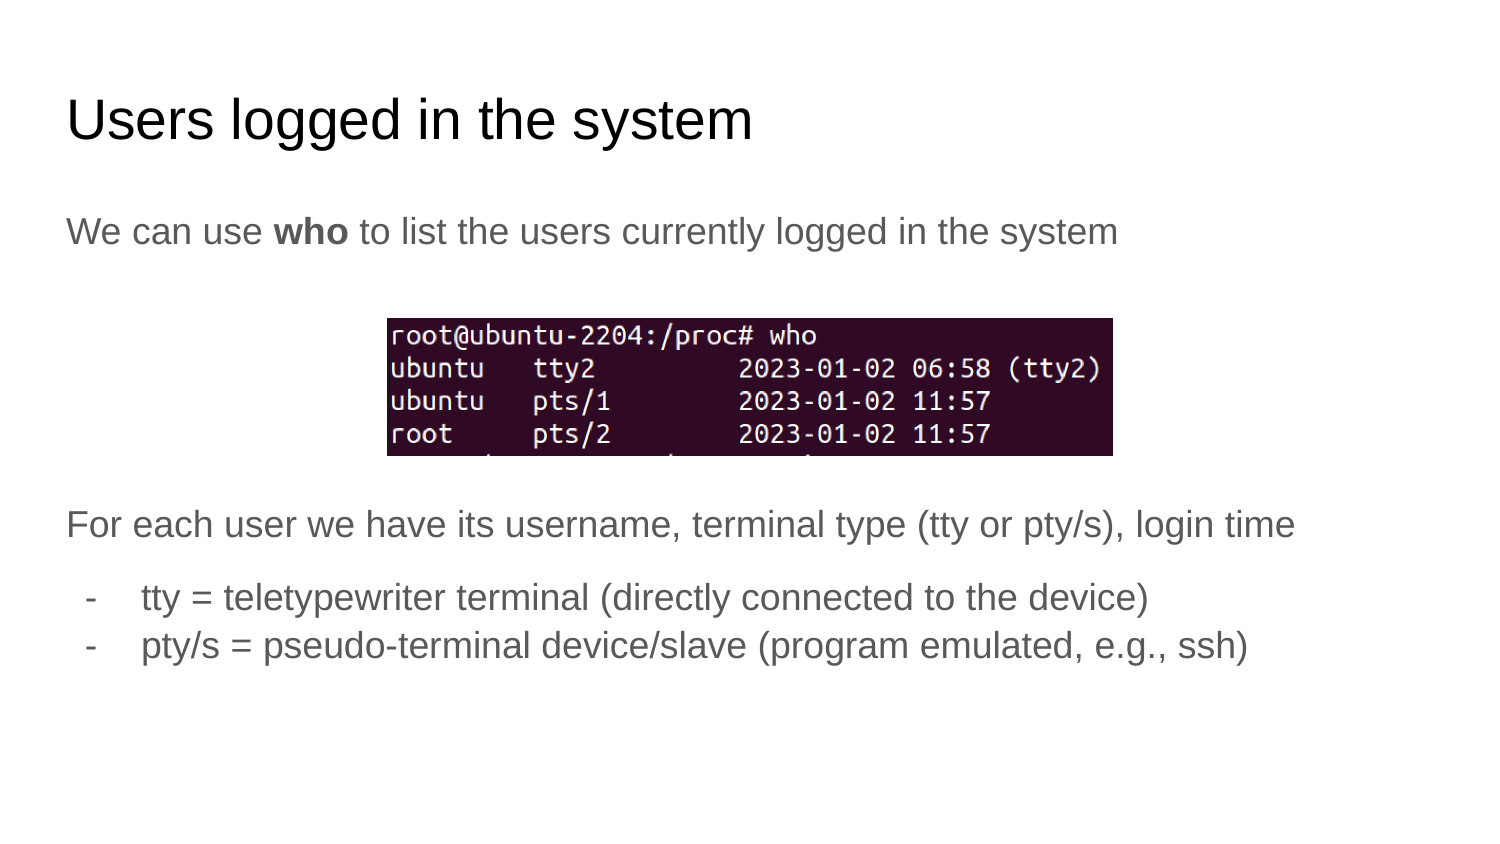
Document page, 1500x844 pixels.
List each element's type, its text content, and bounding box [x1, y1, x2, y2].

list We can use who to list the users currently logged in the system For each user we have its username, terminal type (tty or pty/s), login time tty = teletypewriter terminal (directly connected to the device) pty/s = pseudo-terminal device/slave (program emulated, e.g., ssh) [51, 189, 1449, 750]
title Users logged in the system [51, 72, 1449, 167]
picture [387, 317, 1113, 456]
